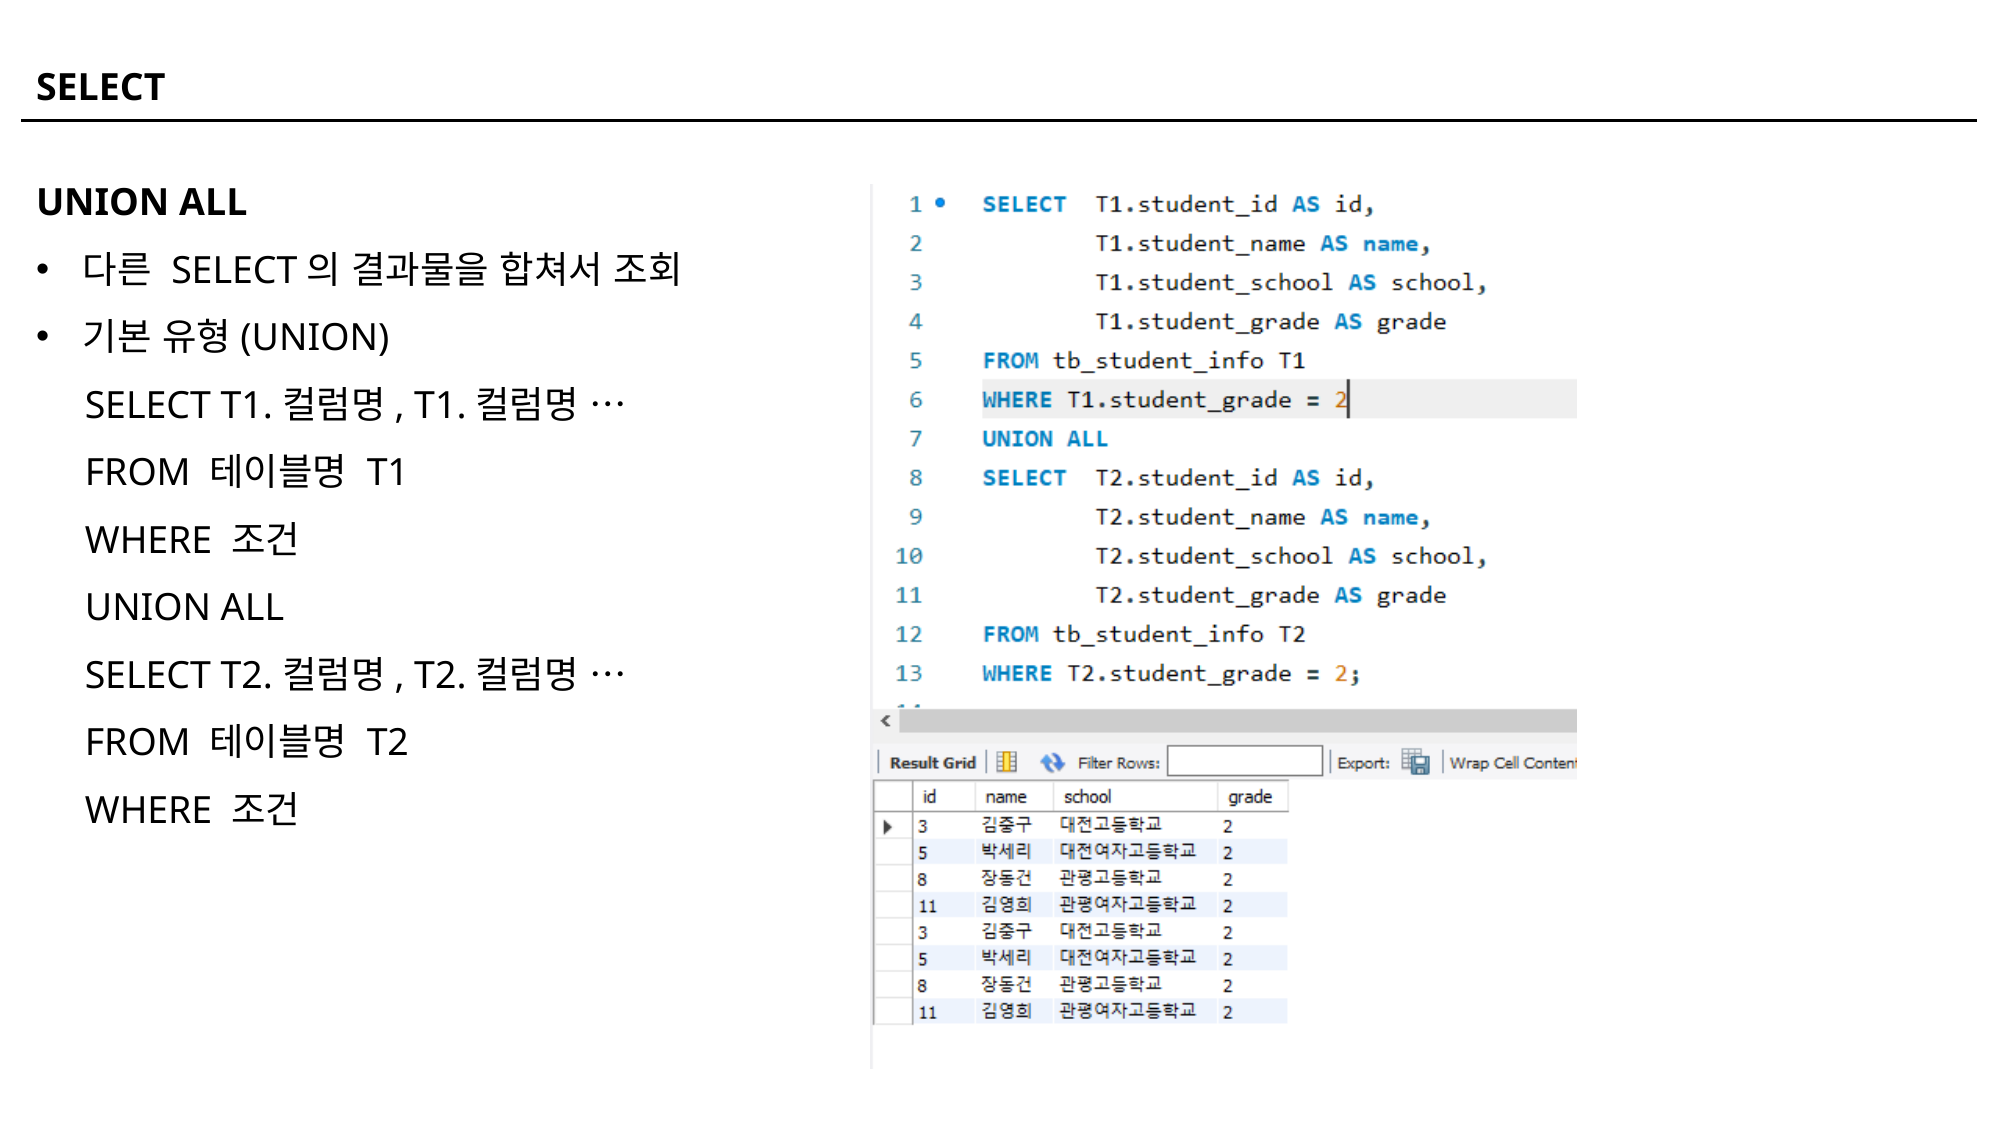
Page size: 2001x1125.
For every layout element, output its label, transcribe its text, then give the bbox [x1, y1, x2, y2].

text_box SELECT [21, 55, 1978, 116]
text_box UNION ALL 다른 SELECT의 결과물을 합쳐서 조회 기본 유형(UNION) SELECT T1.컬럼명, T1.컬럼명 … FROM 테이블명 T1 WHERE 조건 UNION ALL SELECT T2.컬럼명, T2.컬럼명 … FROM 테이블명 T2 WHERE 조건 [21, 148, 1978, 974]
picture [870, 184, 1577, 1069]
